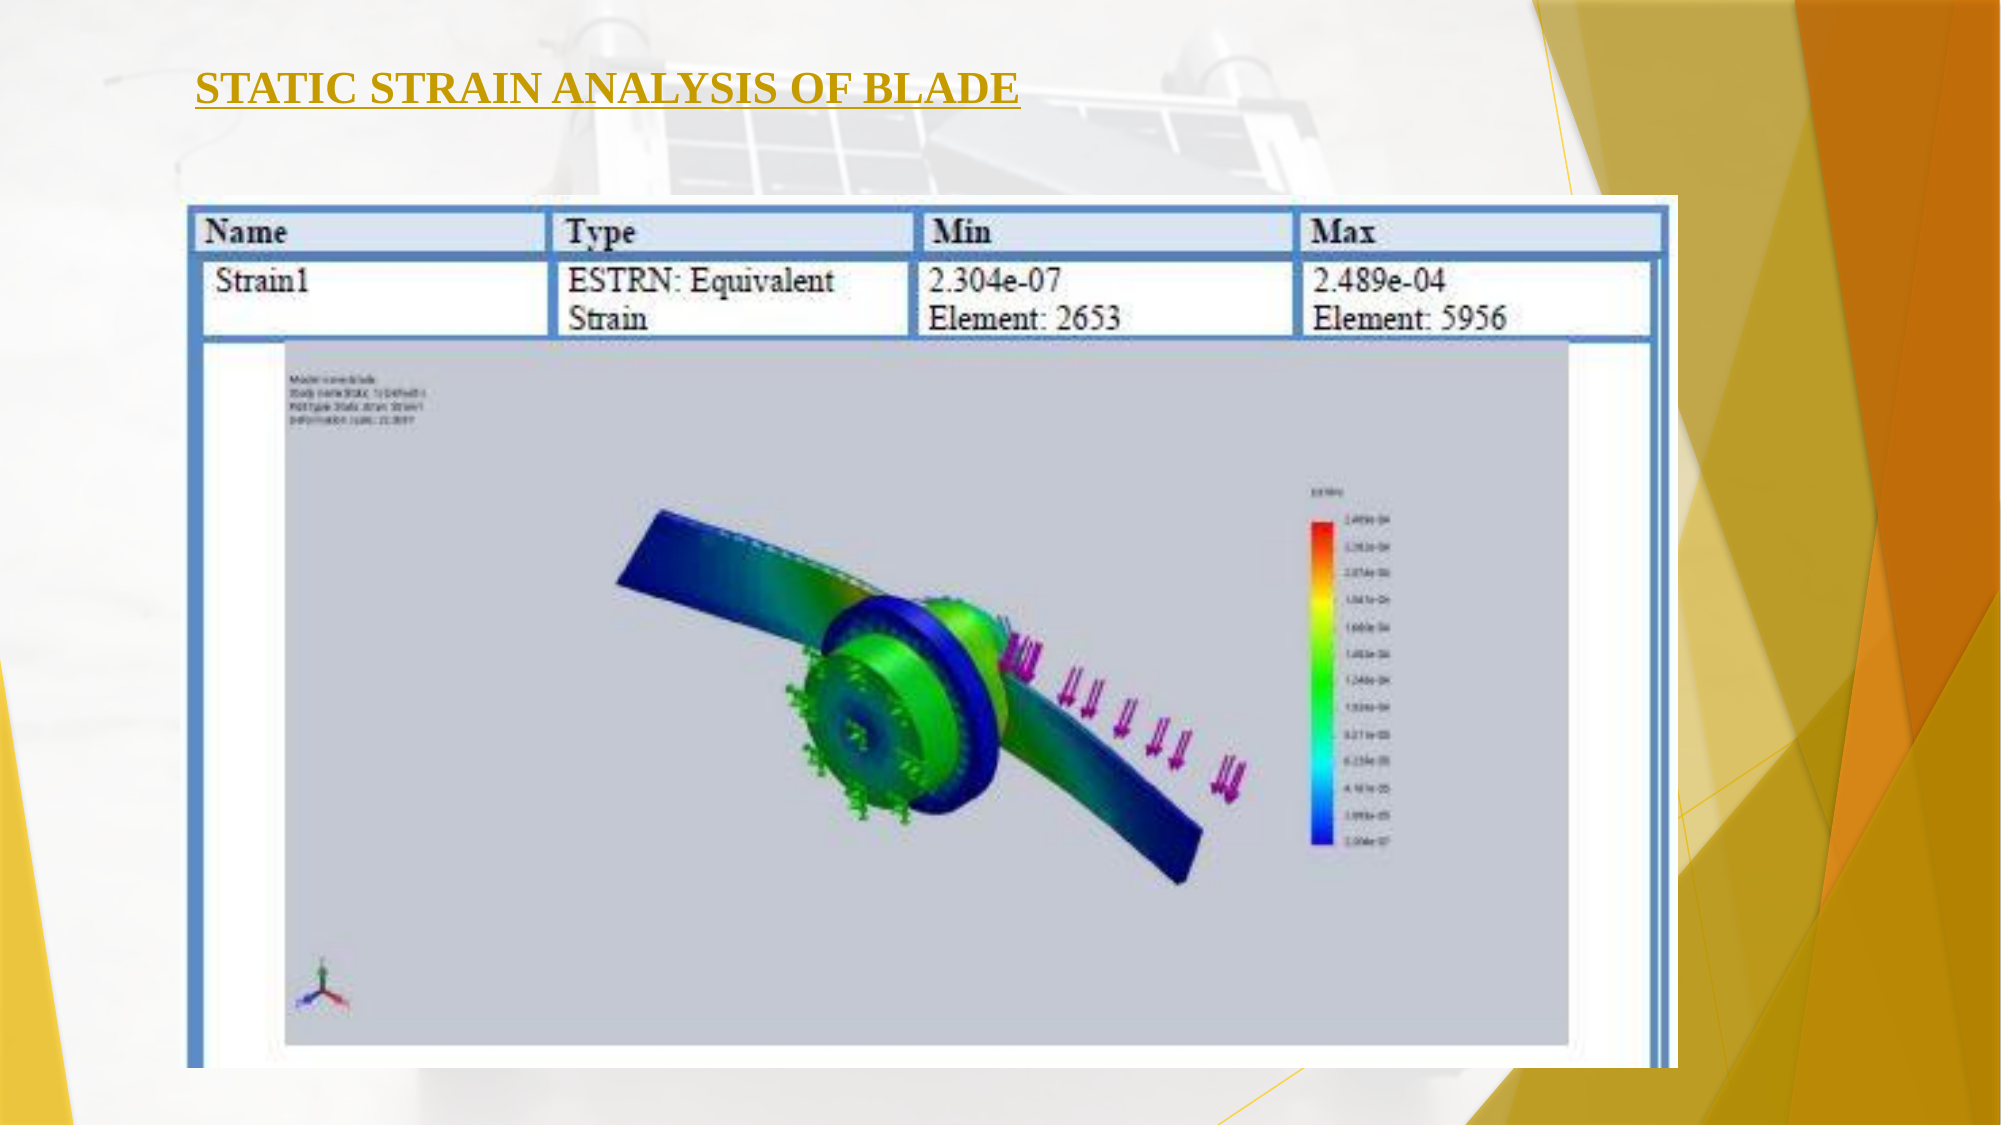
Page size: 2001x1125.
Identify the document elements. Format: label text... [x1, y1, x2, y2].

text_box STATIC STRAIN ANALYSIS OF BLADE [179, 50, 1286, 121]
picture [179, 194, 1679, 1068]
